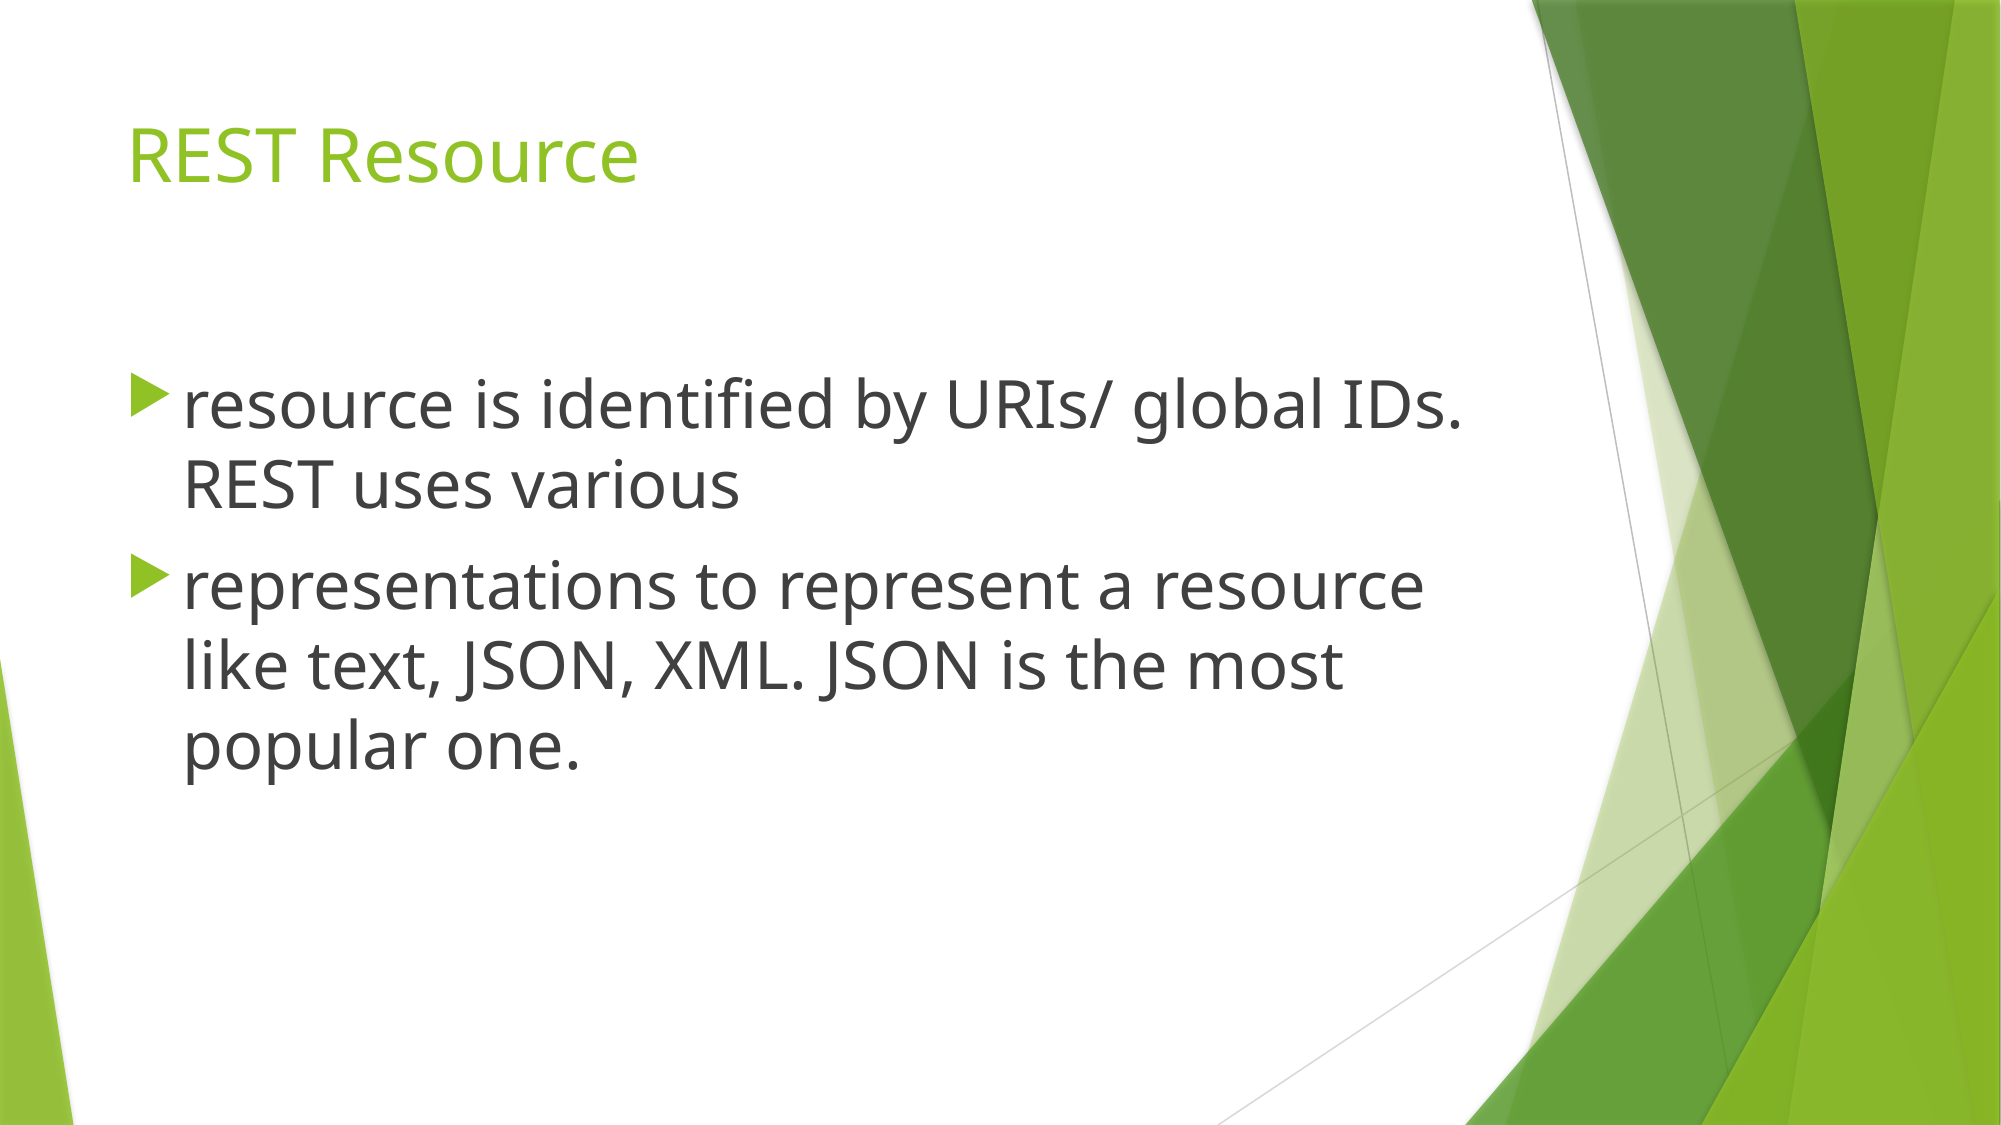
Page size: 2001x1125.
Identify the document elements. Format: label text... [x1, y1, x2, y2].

title REST Resource [111, 99, 1522, 317]
list resource is identified by URIs/ global IDs. REST uses various representations to represent a resource like text, JSON, XML. JSON is the most popular one. [111, 354, 1522, 992]
